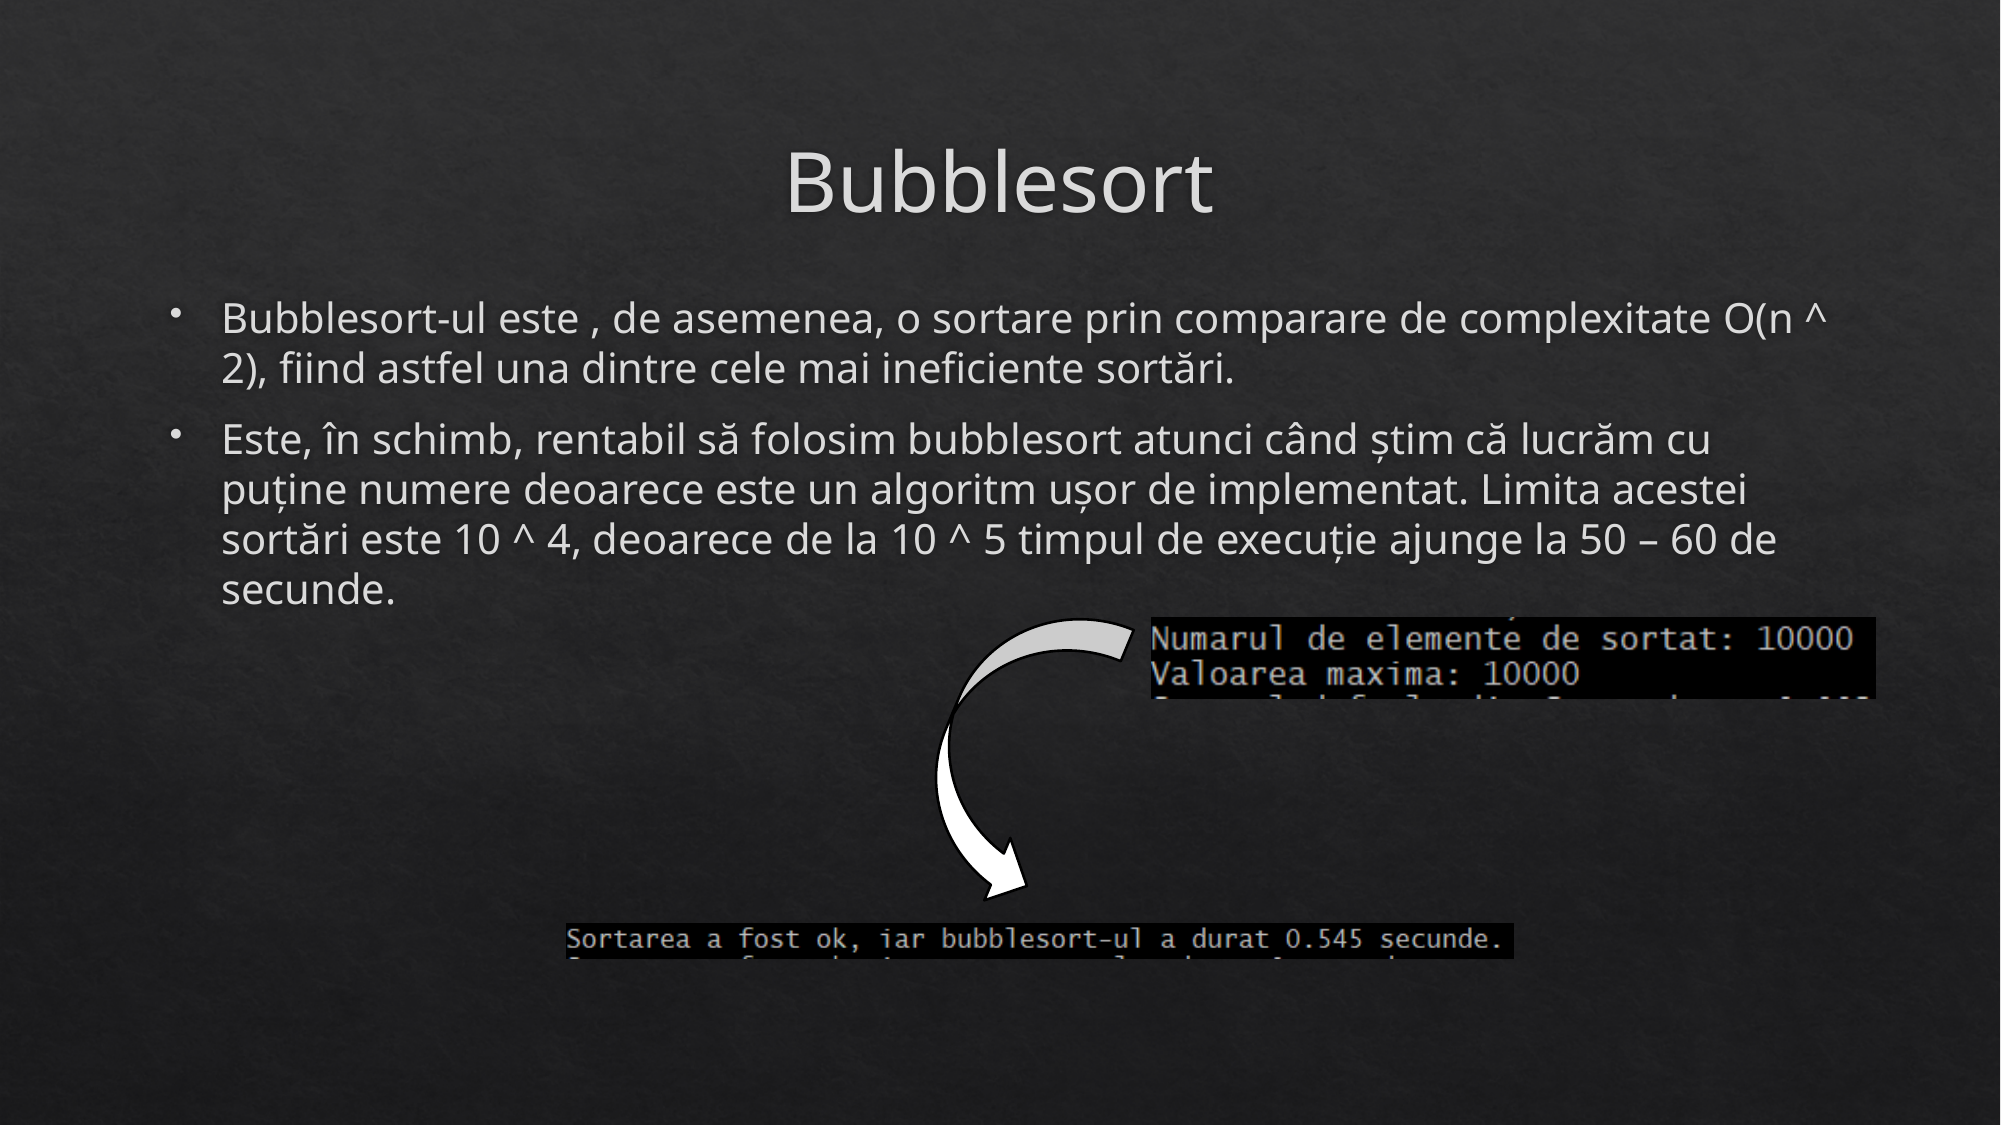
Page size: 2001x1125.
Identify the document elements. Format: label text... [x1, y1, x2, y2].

picture [1151, 616, 1876, 700]
picture [566, 922, 1514, 960]
text_box [934, 617, 1135, 902]
title Bubblesort [149, 99, 1849, 260]
list Bubblesort-ul este , de asemenea, o sortare prin comparare de complexitate O(n ^ 2), fiind astfel una dintre cele mai ineficiente sortări. Este, în schimb, rentabil să folosim bubblesort atunci când știm că lucrăm cu puține numere deoarece este un algoritm ușor de implementat. Limita acestei sortări este 10 ^ 4, deoarece de la 10 ^ 5 timpul de execuție ajunge la 50 – 60 de secunde. [149, 284, 1849, 950]
